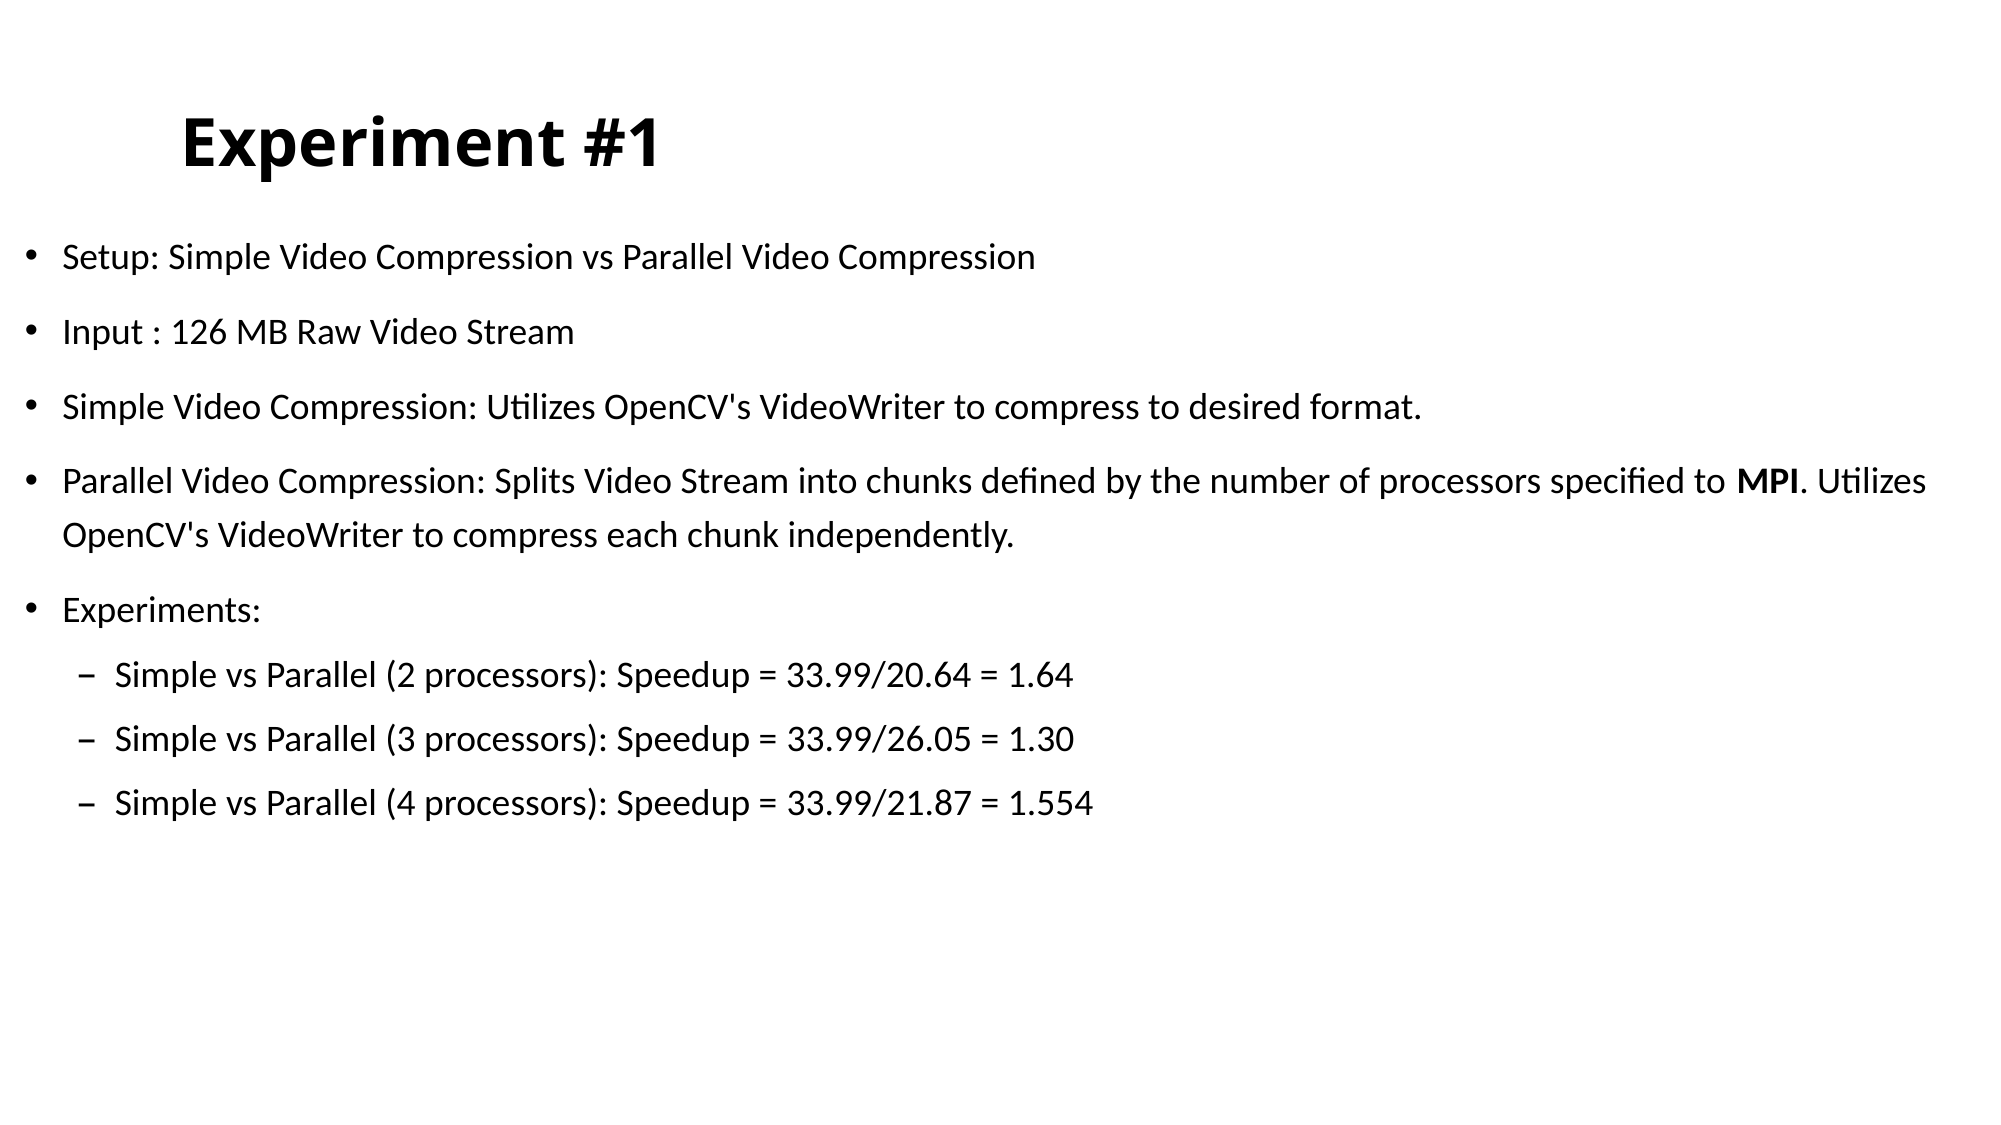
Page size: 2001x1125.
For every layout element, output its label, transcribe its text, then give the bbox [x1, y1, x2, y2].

list Setup: Simple Video Compression vs Parallel Video Compression Input : 126 MB Raw Video Stream Simple Video Compression: Utilizes OpenCV's VideoWriter to compress to desired format. Parallel Video Compression: Splits Video Stream into chunks defined by the number of processors specified to MPI. Utilizes OpenCV's VideoWriter to compress each chunk independently. Experiments: Simple vs Parallel (2 processors): Speedup = 33.99/20.64 = 1.64 Simple vs Parallel (3 processors): Speedup = 33.99/26.05 = 1.30 Simple vs Parallel (4 processors): Speedup = 33.99/21.87 = 1.554 [9, 215, 2000, 1092]
title Experiment #1 [165, 32, 1624, 189]
